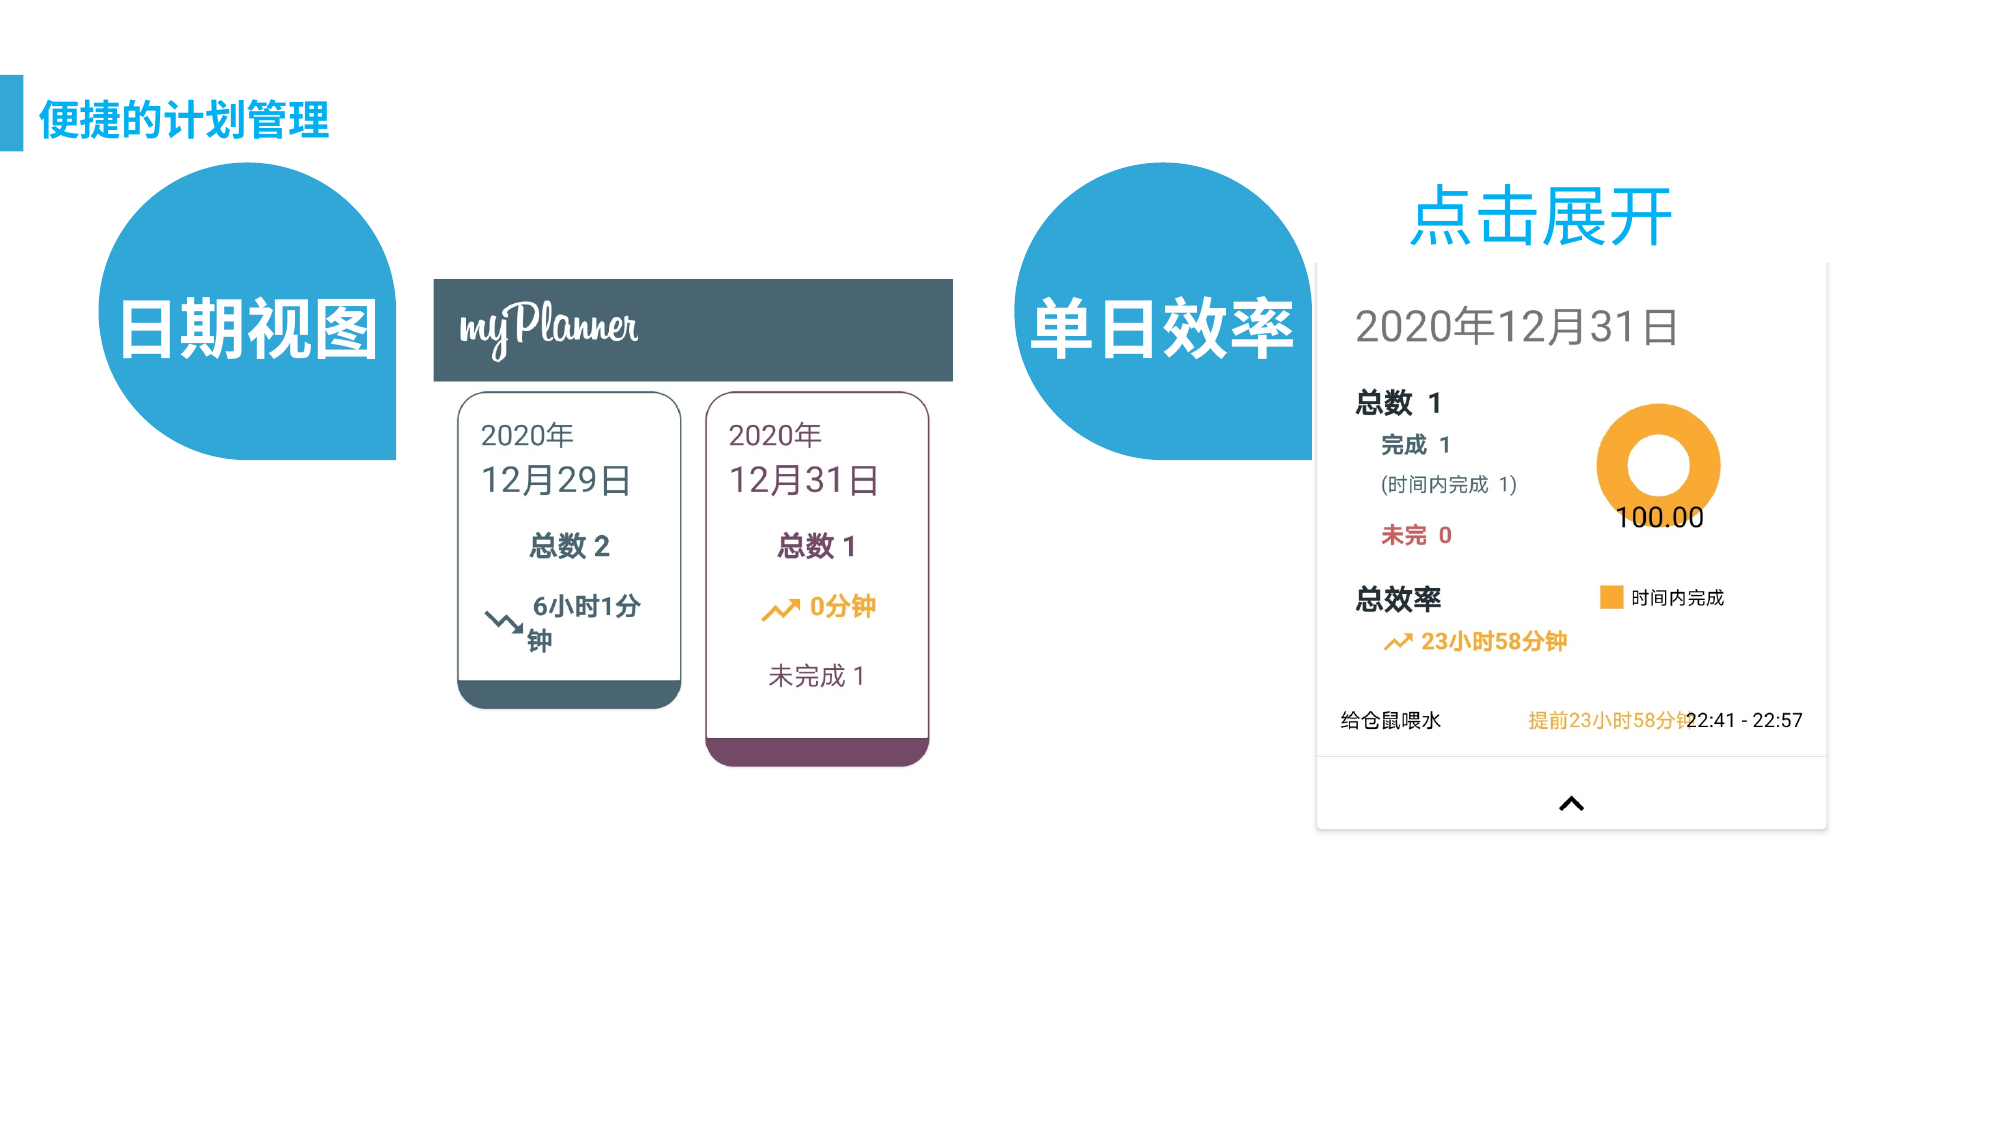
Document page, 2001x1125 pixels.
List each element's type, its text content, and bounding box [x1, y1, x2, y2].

text_box 便捷的计划管理 [23, 85, 531, 151]
picture [1311, 263, 1832, 852]
text_box 单日效率 [1014, 239, 1371, 375]
text_box [111, 375, 398, 462]
text_box 点击展开 [1393, 126, 1750, 261]
picture [433, 279, 953, 1065]
text_box [1027, 375, 1311, 462]
text_box [0, 74, 24, 152]
text_box [116, 161, 379, 239]
text_box 日期视图 [98, 239, 456, 375]
text_box [1031, 161, 1295, 239]
